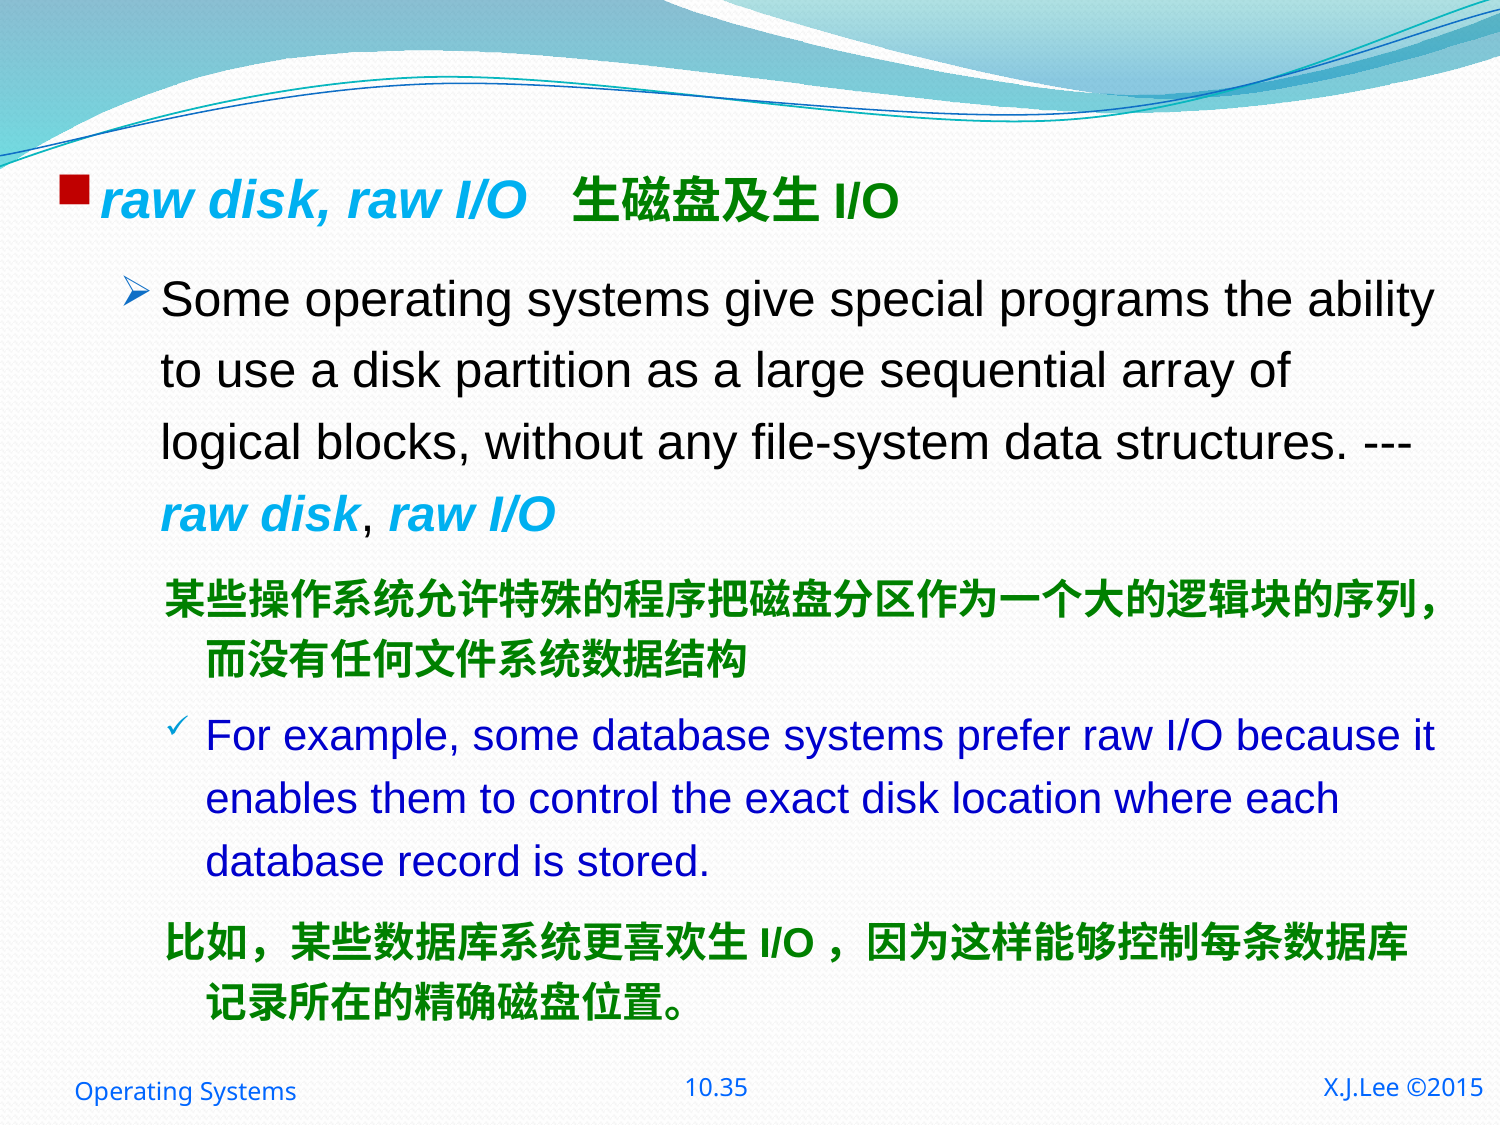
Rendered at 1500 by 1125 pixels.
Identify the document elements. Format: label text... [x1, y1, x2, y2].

slide_number Operating Systems [34, 1047, 337, 1106]
slide_number 10.35 [672, 1058, 761, 1106]
list raw disk, raw I/O 生磁盘及生I/O Some operating systems give special programs the ability to use a disk partition as a large sequential array of logical blocks, without any file-system data structures. ---raw disk, raw I/O 某些操作系统允许特殊的程序把磁盘分区作为一个大的逻辑块的序列，而没有任何文件系统数据结构 For example, some database systems prefer raw I/O because it enables them to control the exact disk location where each database record is stored. 比如，某些数据库系统更喜欢生I/O，因为这样能够控制每条数据库记录所在的精确磁盘位置。 [40, 143, 1459, 1055]
footer X.J.Lee ©2015 [1262, 1065, 1485, 1106]
